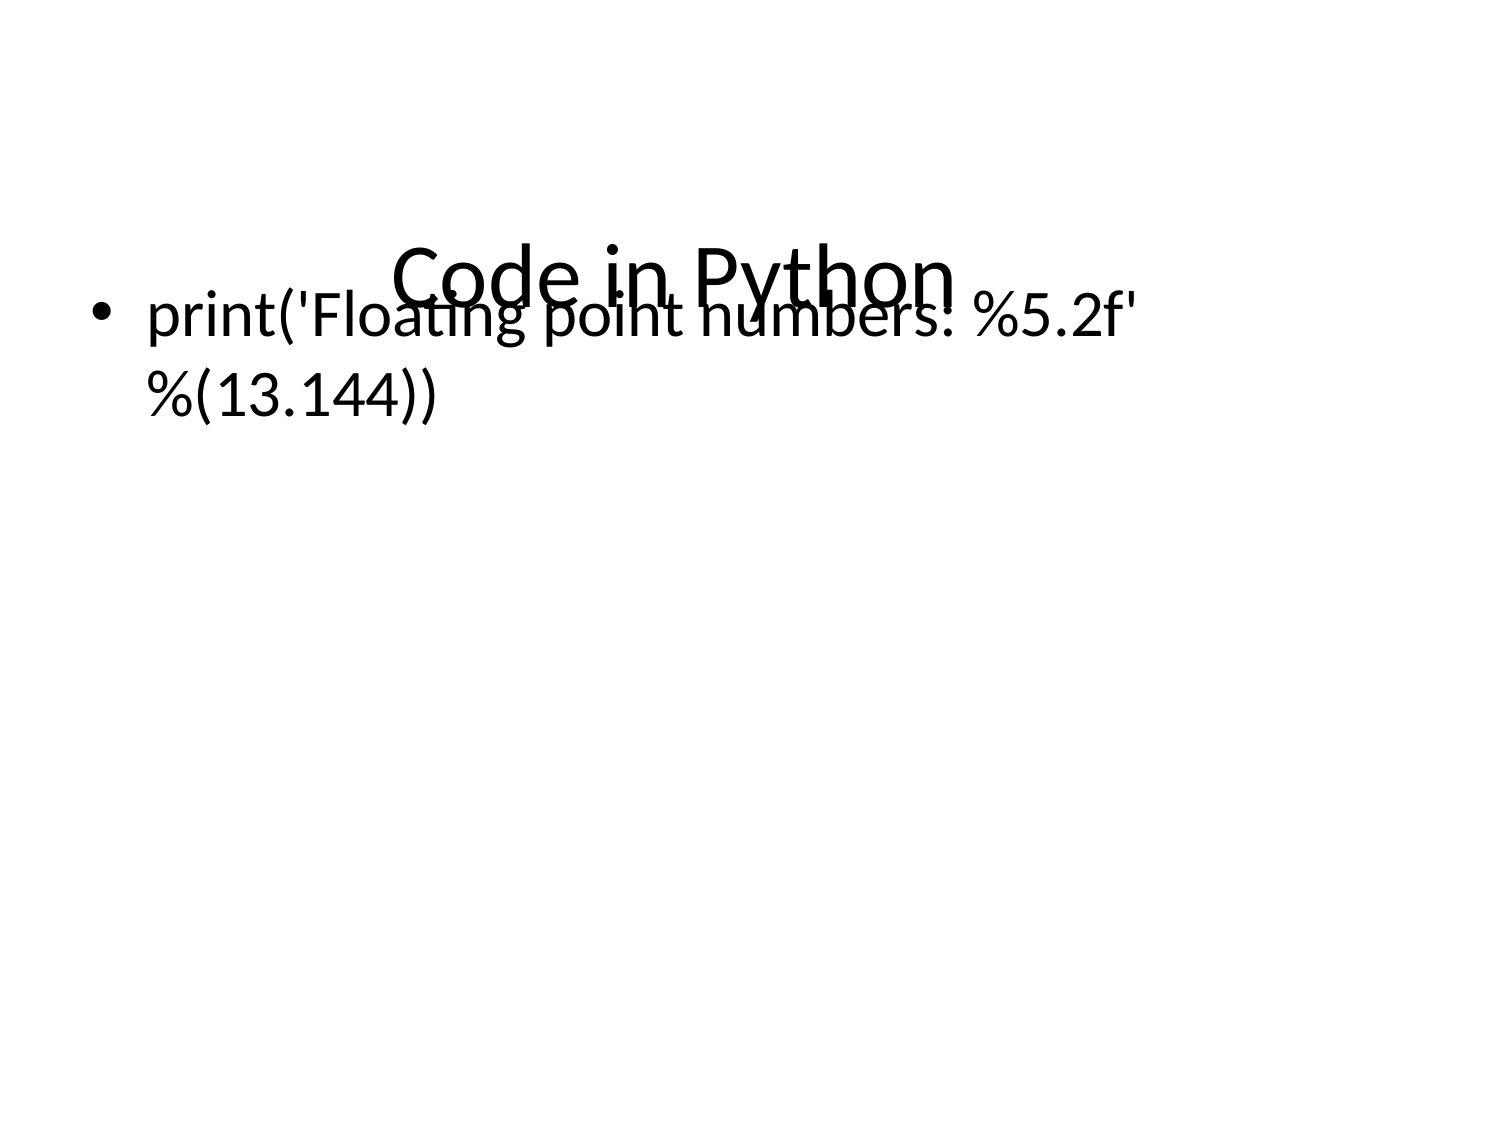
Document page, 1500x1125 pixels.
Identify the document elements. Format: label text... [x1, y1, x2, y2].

title Code in Python [0, 177, 1350, 365]
list print('Floating point numbers: %5.2f' %(13.144)) [75, 262, 1425, 1005]
